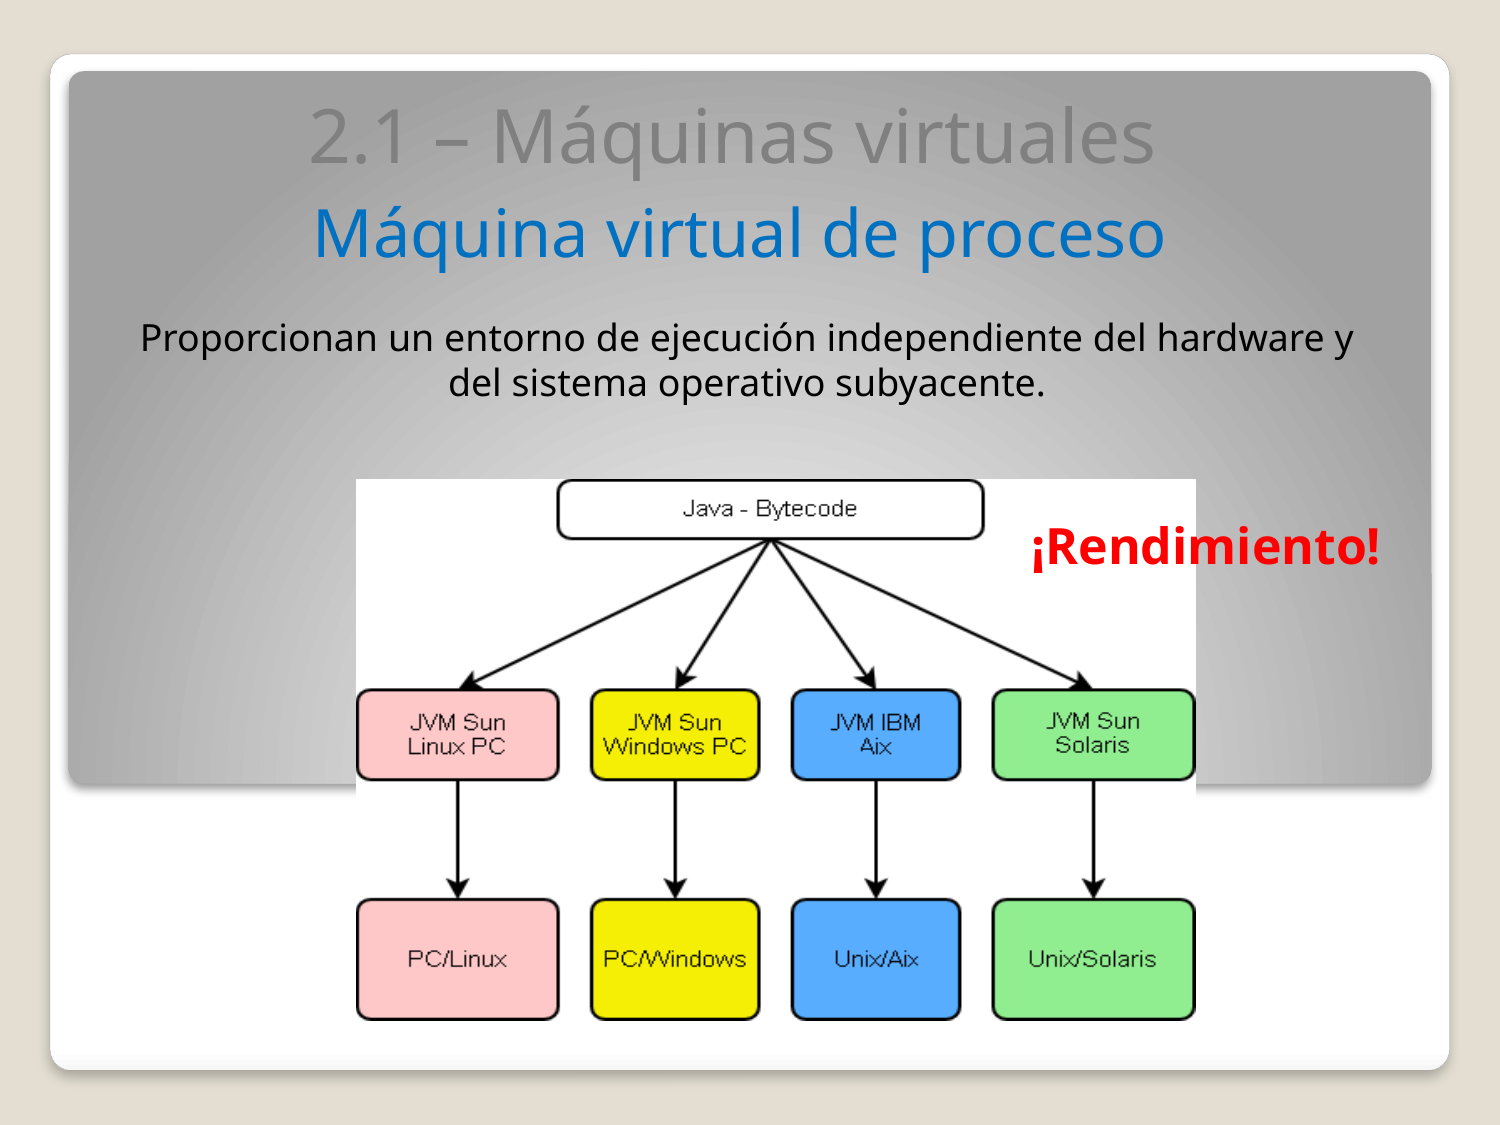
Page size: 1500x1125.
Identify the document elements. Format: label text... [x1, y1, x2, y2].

picture [356, 479, 1197, 1021]
text_box 2.1 – Máquinas virtuales [61, 66, 1405, 186]
text_box Máquina virtual de proceso [103, 186, 1378, 271]
text_box Proporcionan un entorno de ejecución independiente del hardware y del sistema operativo subyacente. [107, 314, 1383, 480]
text_box ¡Rendimiento! [1203, 514, 1455, 597]
